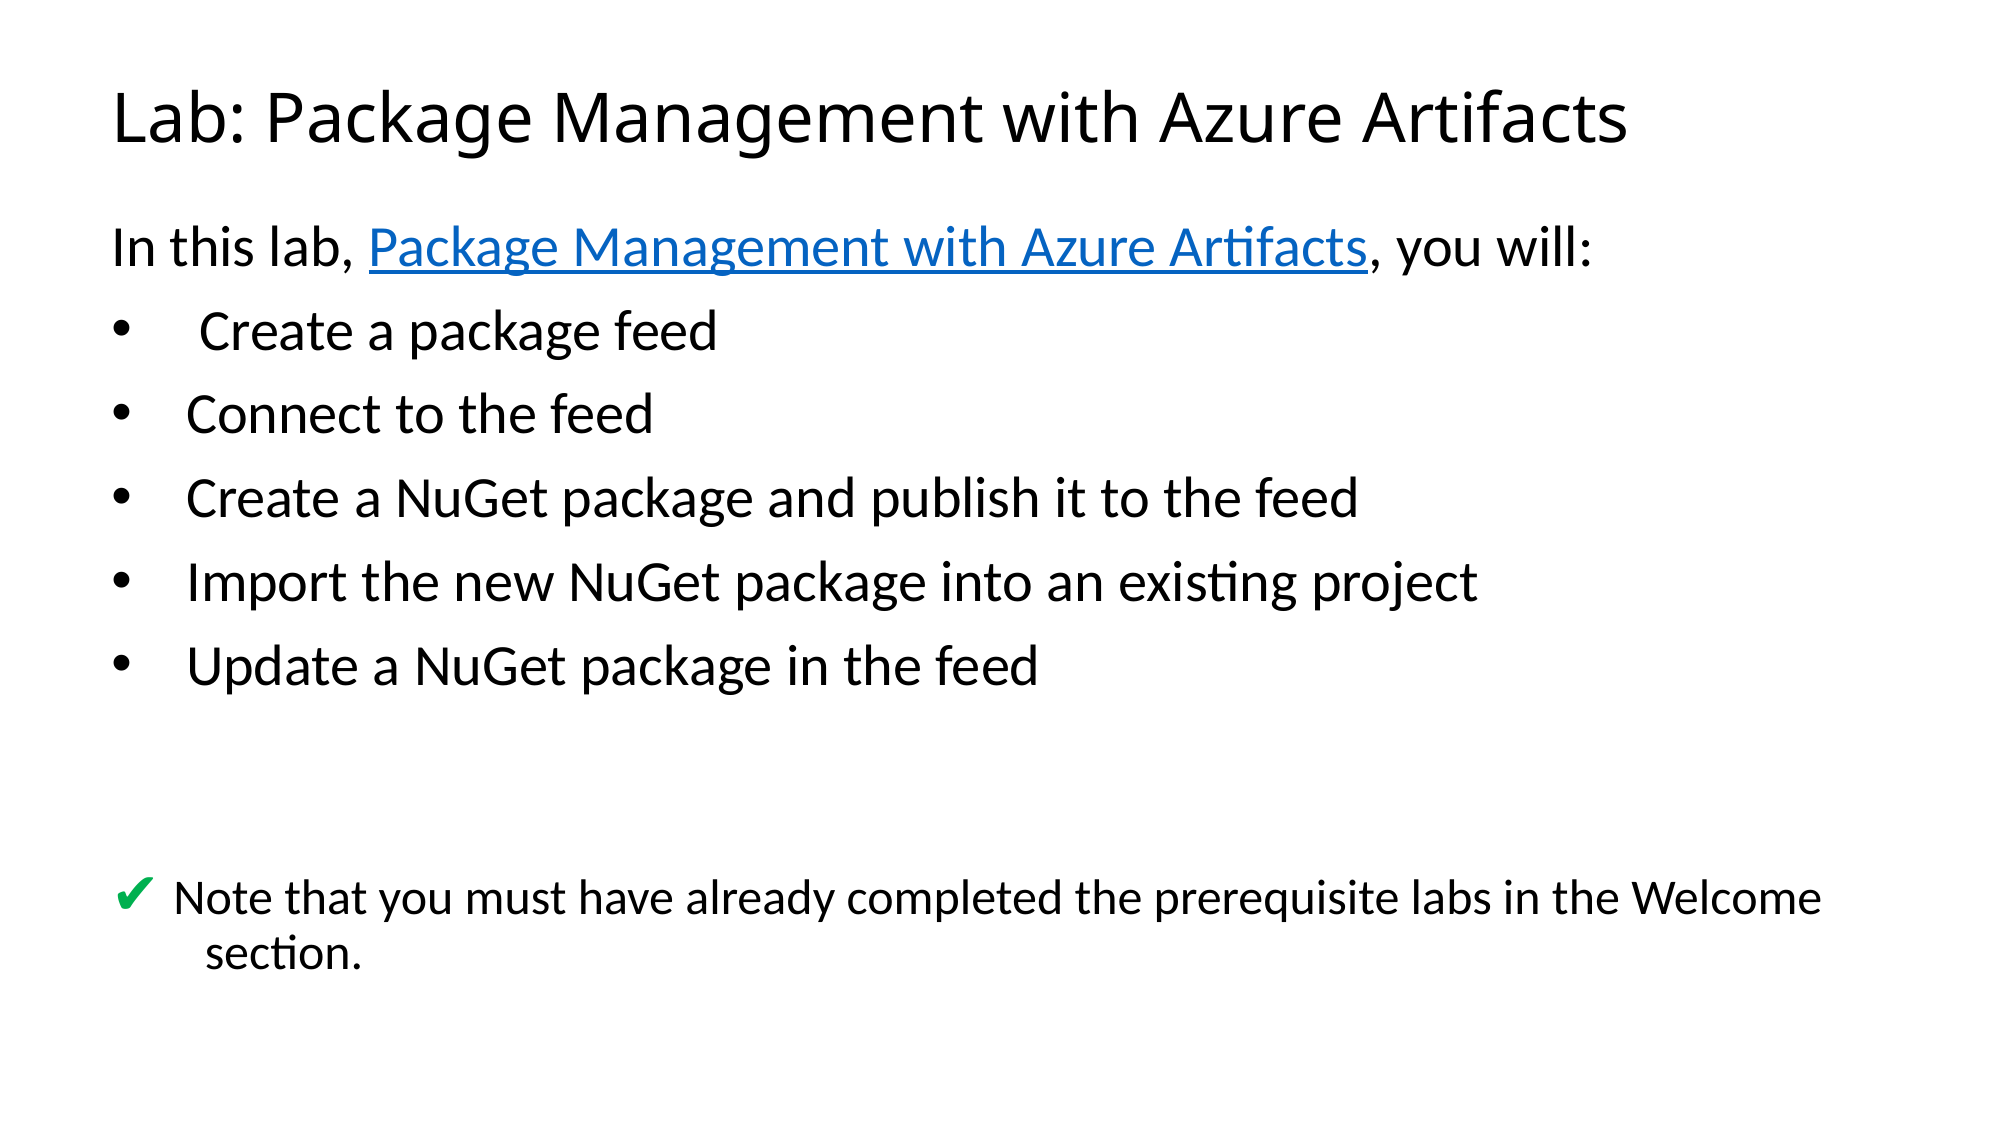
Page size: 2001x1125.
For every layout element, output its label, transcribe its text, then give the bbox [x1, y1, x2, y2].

list In this lab, Package Management with Azure Artifacts, you will: Create a package feed Connect to the feed Create a NuGet package and publish it to the feed Import the new NuGet package into an existing project Update a NuGet package in the feed ✔️ Note that you must have already completed the prerequisite labs in the Welcome section. [96, 208, 1904, 988]
title Lab: Package Management with Azure Artifacts [96, 75, 1904, 166]
